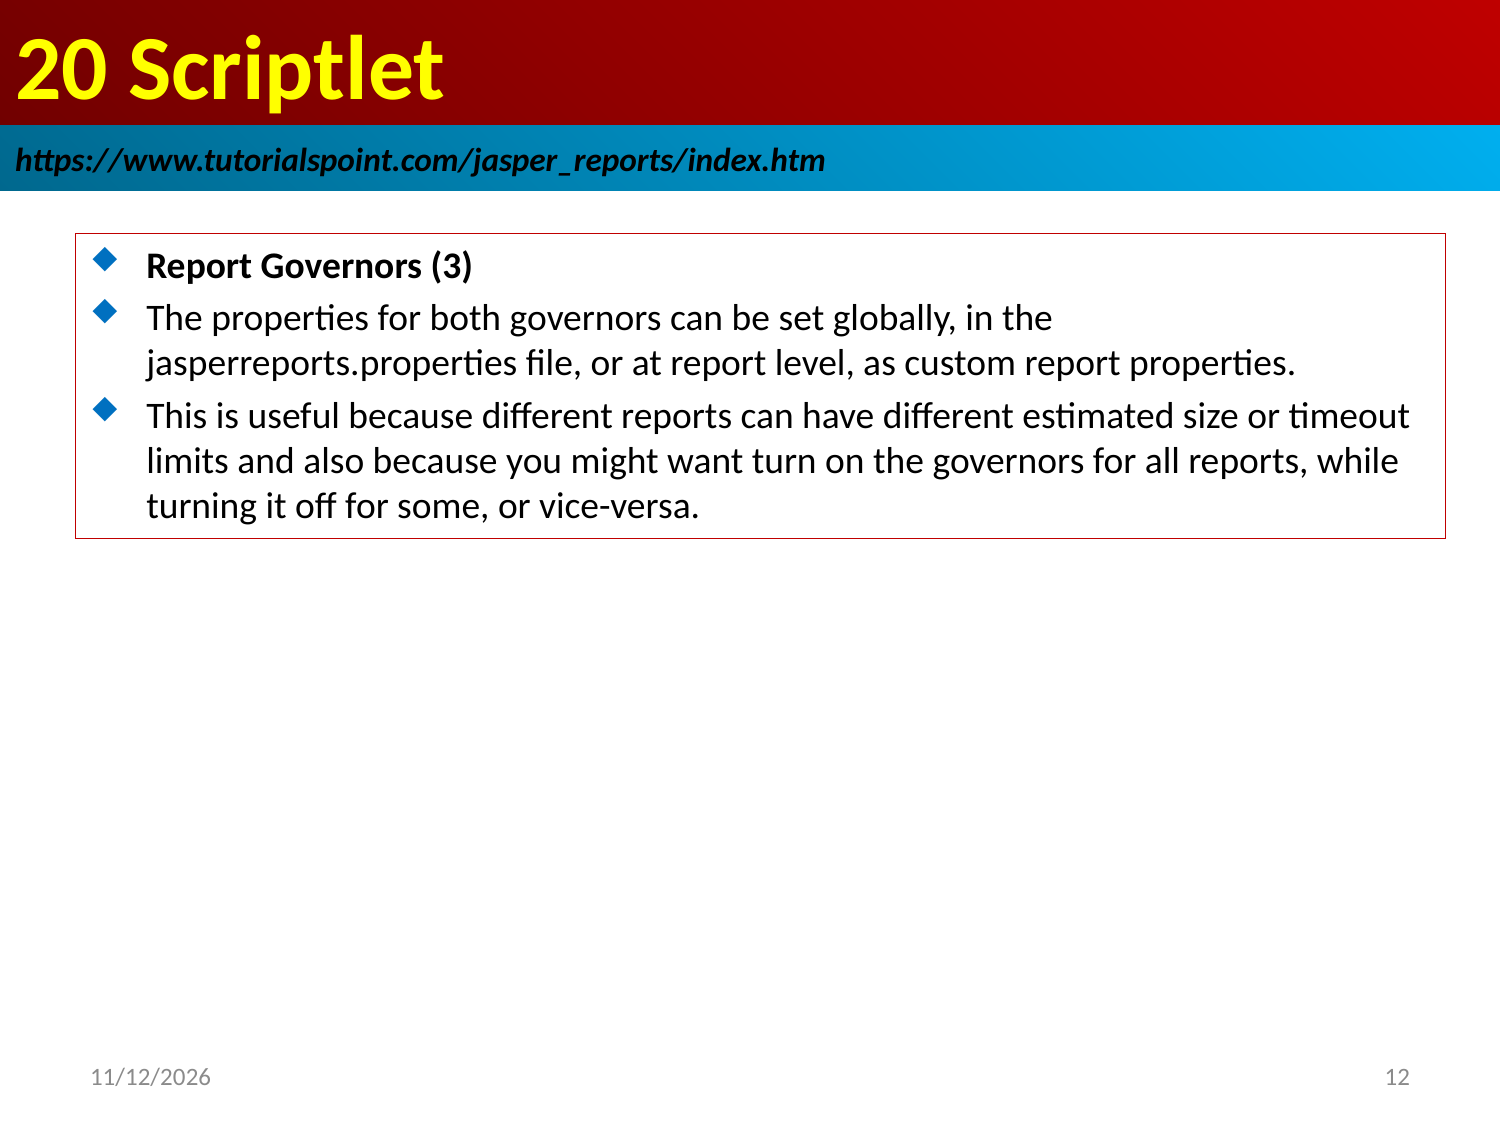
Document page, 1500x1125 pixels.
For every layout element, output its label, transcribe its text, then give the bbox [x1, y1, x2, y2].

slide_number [75, 1042, 425, 1109]
title 20 Scriptlet [0, 0, 1500, 125]
slide_number 12 [1074, 1042, 1425, 1109]
subtitle Report Governors (3) The properties for both governors can be set globally, in the jasperreports.properties file, or at report level, as custom report properties. This is useful because different reports can have different estimated size or timeout limits and also because you might want turn on the governors for all reports, while turning it off for some, or vice-versa. [75, 233, 1446, 539]
text_box https://www.tutorialspoint.com/jasper_reports/index.htm [0, 125, 1500, 191]
